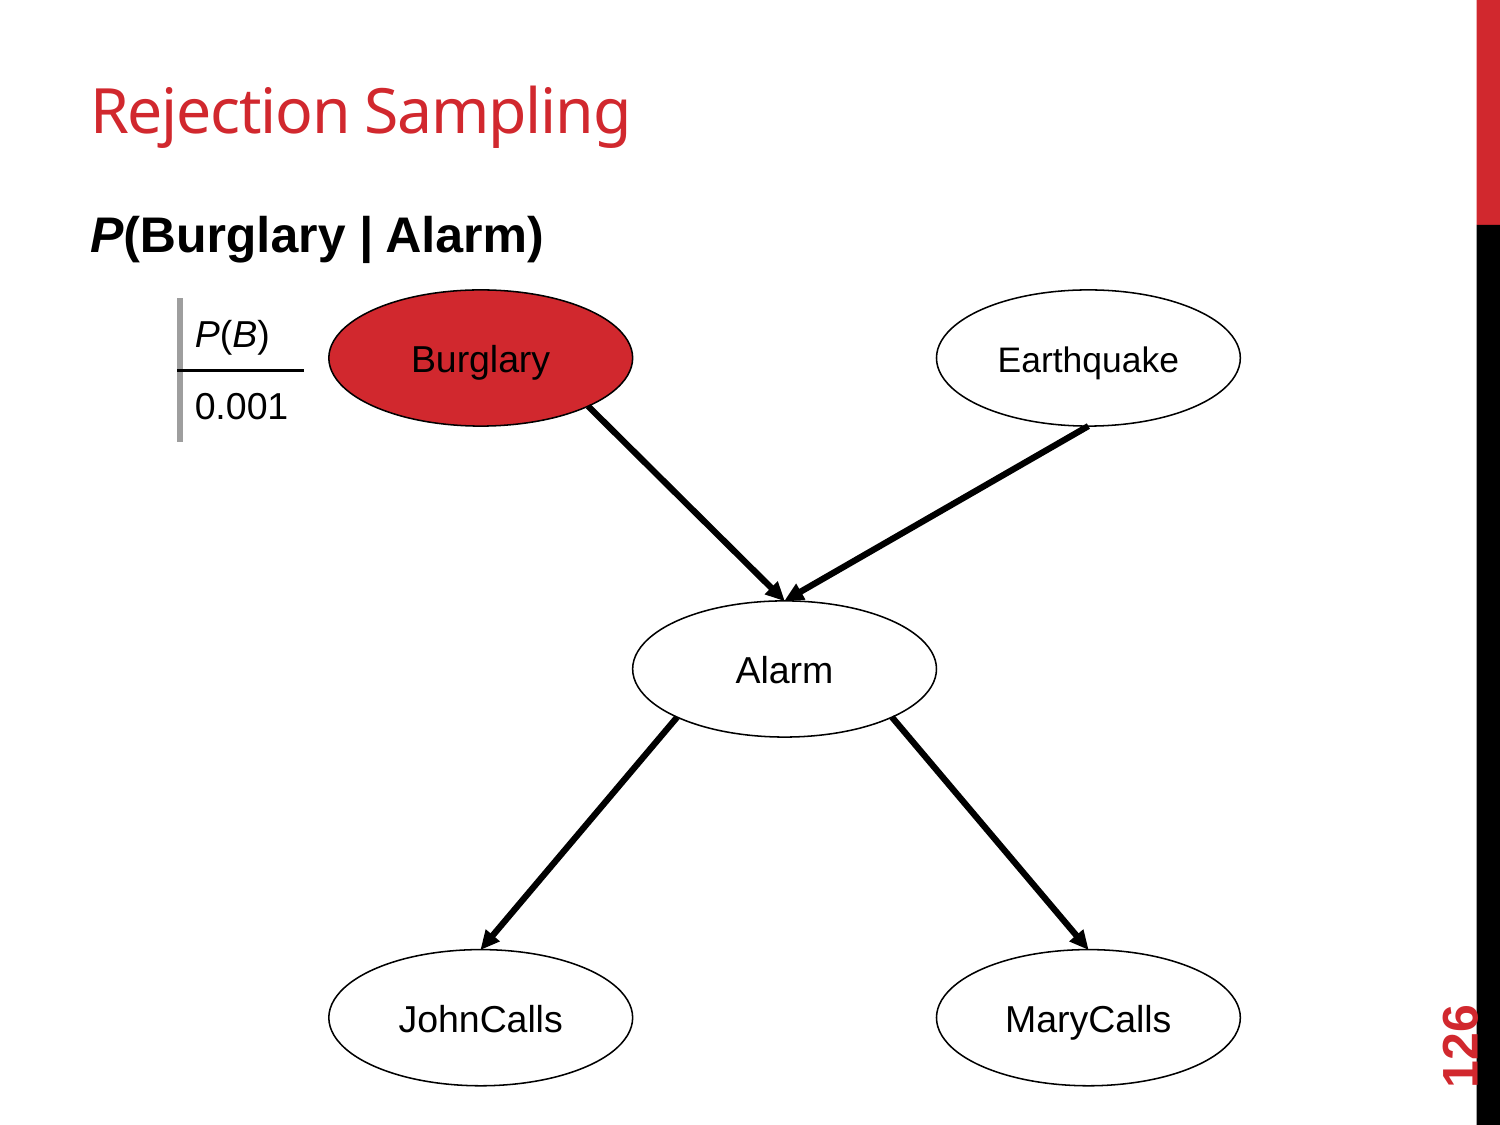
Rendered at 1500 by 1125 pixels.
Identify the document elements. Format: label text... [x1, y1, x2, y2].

slide_number 126 [1427, 887, 1488, 1104]
table_cell 0.001 [183, 372, 304, 442]
table_header P(B) [183, 298, 304, 369]
text_box MaryCalls [936, 949, 1241, 1086]
list P(Burglary | Alarm) [75, 195, 1401, 1104]
text_box Alarm [632, 607, 937, 738]
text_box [480, 716, 678, 951]
title Rejection Sampling [75, 25, 1401, 154]
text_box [587, 405, 785, 602]
text_box Burglary [328, 289, 633, 427]
text_box JohnCalls [328, 949, 633, 1086]
text_box Earthquake [936, 289, 1241, 426]
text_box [891, 716, 1089, 951]
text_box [784, 425, 1089, 602]
